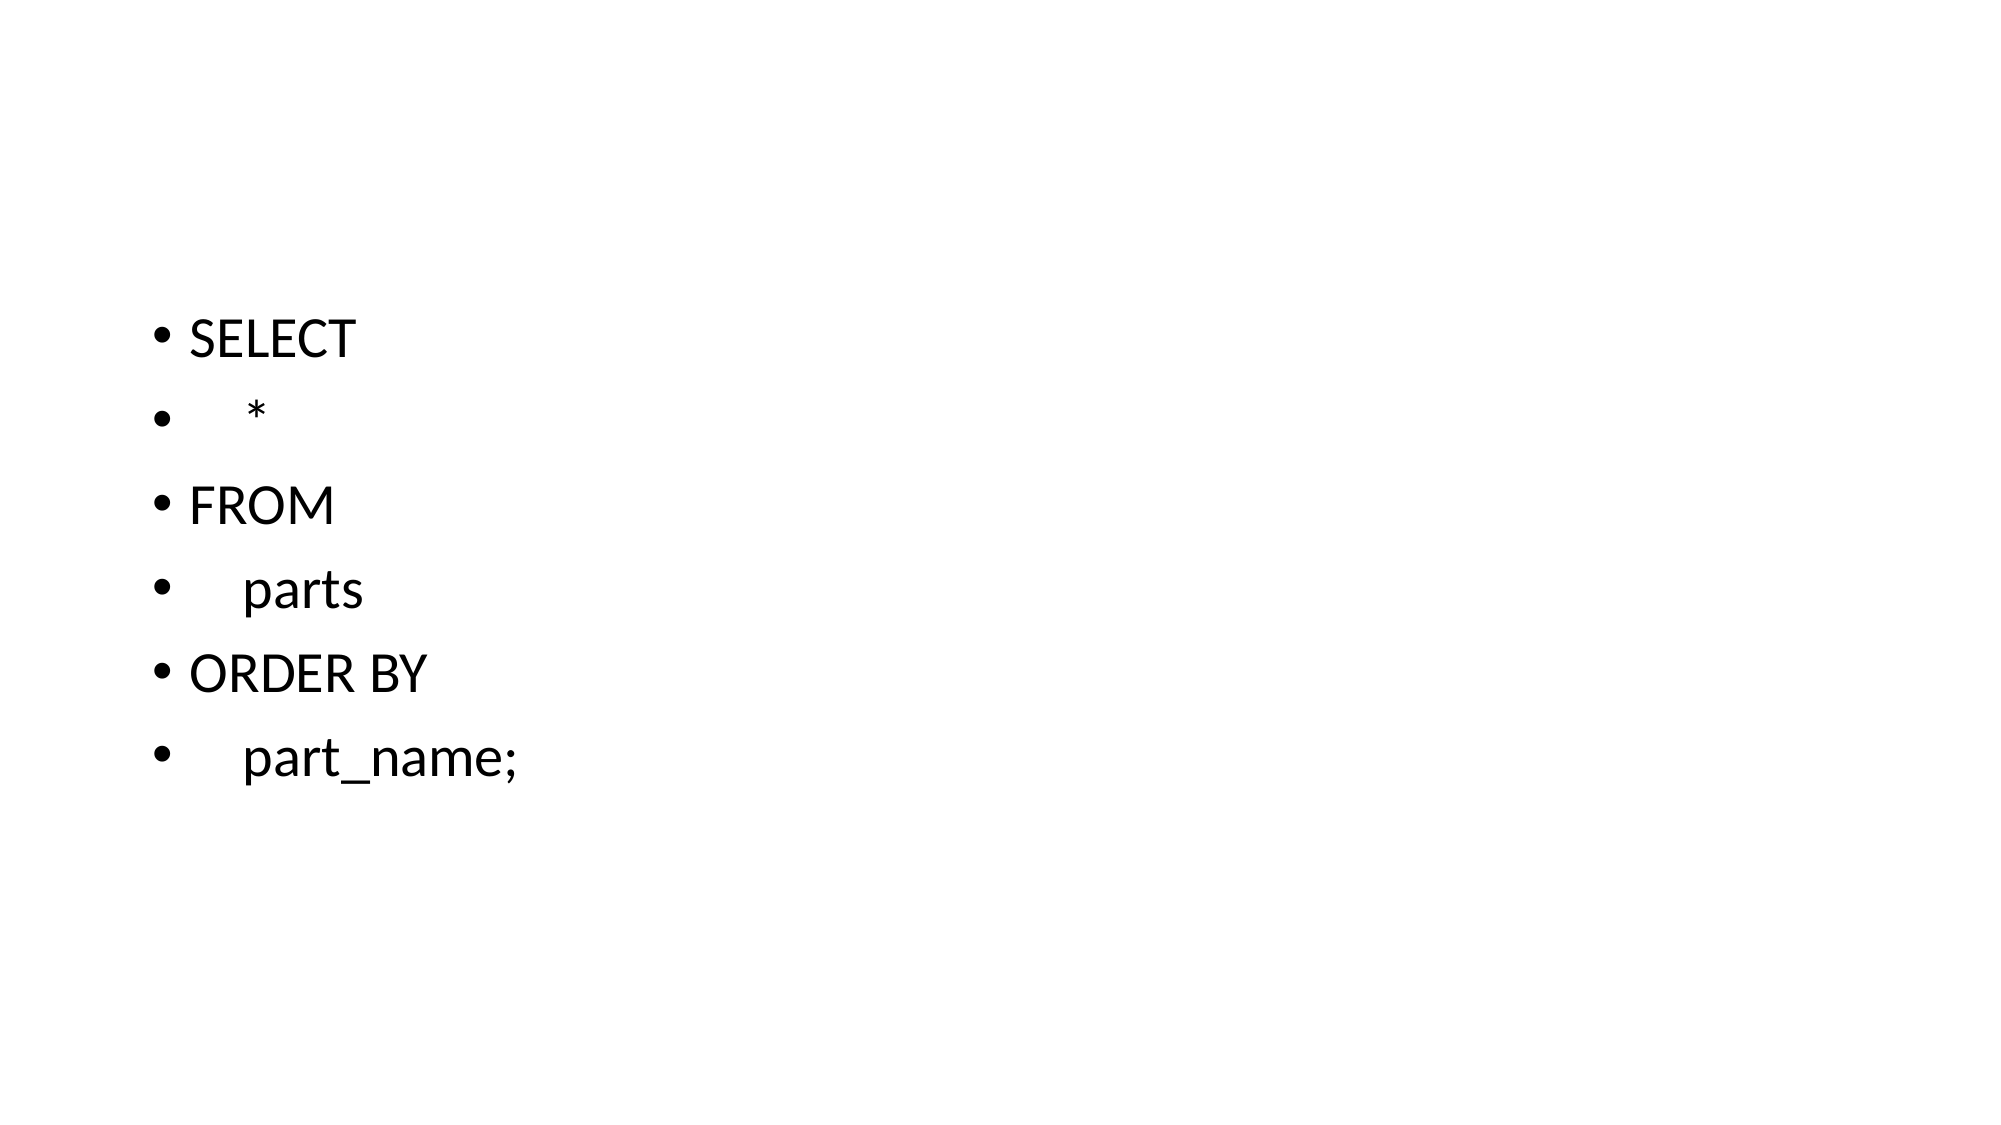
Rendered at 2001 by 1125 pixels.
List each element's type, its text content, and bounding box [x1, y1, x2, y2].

list SELECT * FROM parts ORDER BY part_name; [137, 299, 1863, 1014]
